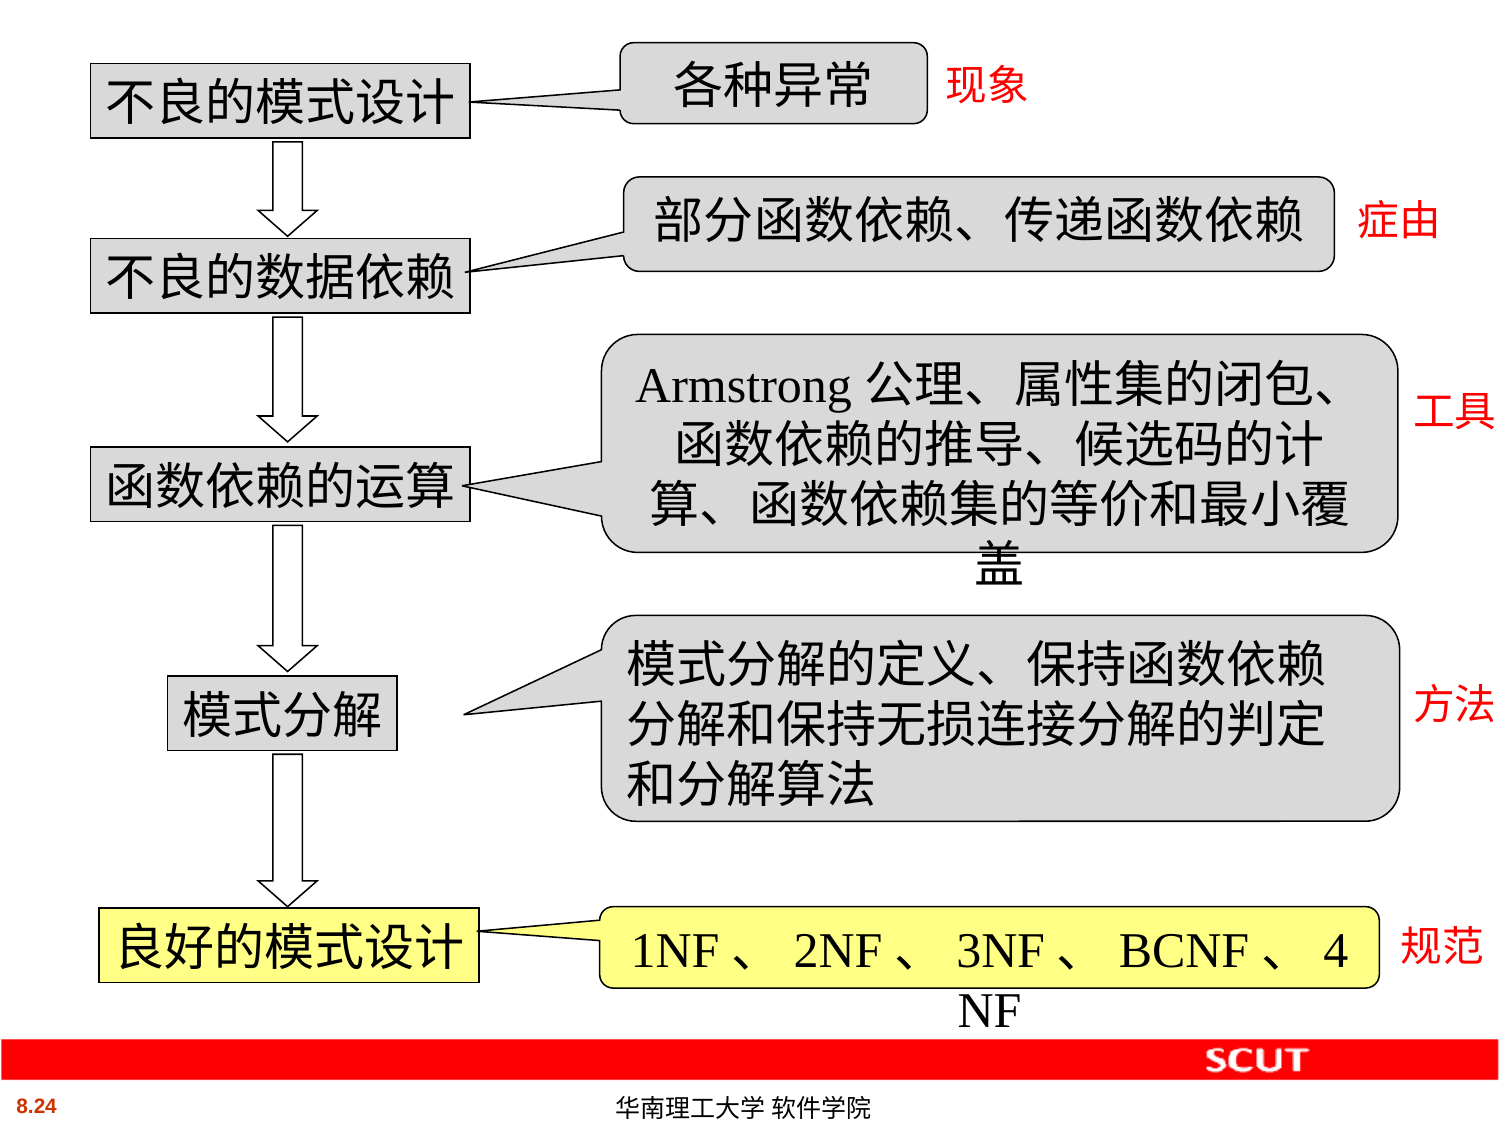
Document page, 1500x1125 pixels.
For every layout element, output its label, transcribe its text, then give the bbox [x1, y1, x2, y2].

text_box Armstrong公理、属性集的闭包、函数依赖的推导、候选码的计算、函数依赖集的等价和最小覆盖 [461, 334, 1398, 553]
text_box 部分函数依赖、传递函数依赖 [464, 176, 1335, 273]
text_box 函数依赖的运算 [90, 446, 471, 522]
text_box [258, 754, 318, 907]
text_box 良好的模式设计 [99, 908, 479, 983]
text_box 现象 [930, 51, 1045, 116]
text_box [258, 141, 318, 237]
text_box 不良的数据依赖 [90, 238, 471, 314]
text_box 模式分解的定义、保持函数依赖分解和保持无损连接分解的判定和分解算法 [463, 615, 1400, 822]
text_box 各种异常 [468, 42, 928, 124]
text_box 方法 [1398, 670, 1500, 735]
text_box 不良的模式设计 [90, 63, 471, 139]
text_box 症由 [1343, 186, 1457, 251]
text_box 模式分解 [167, 675, 398, 751]
picture [0, 1038, 1500, 1083]
text_box 1NF、2NF、3NF、BCNF、4NF [476, 906, 1380, 989]
text_box [258, 525, 318, 672]
text_box [258, 317, 318, 442]
text_box 规范 [1386, 912, 1500, 978]
text_box 工具 [1398, 377, 1500, 443]
